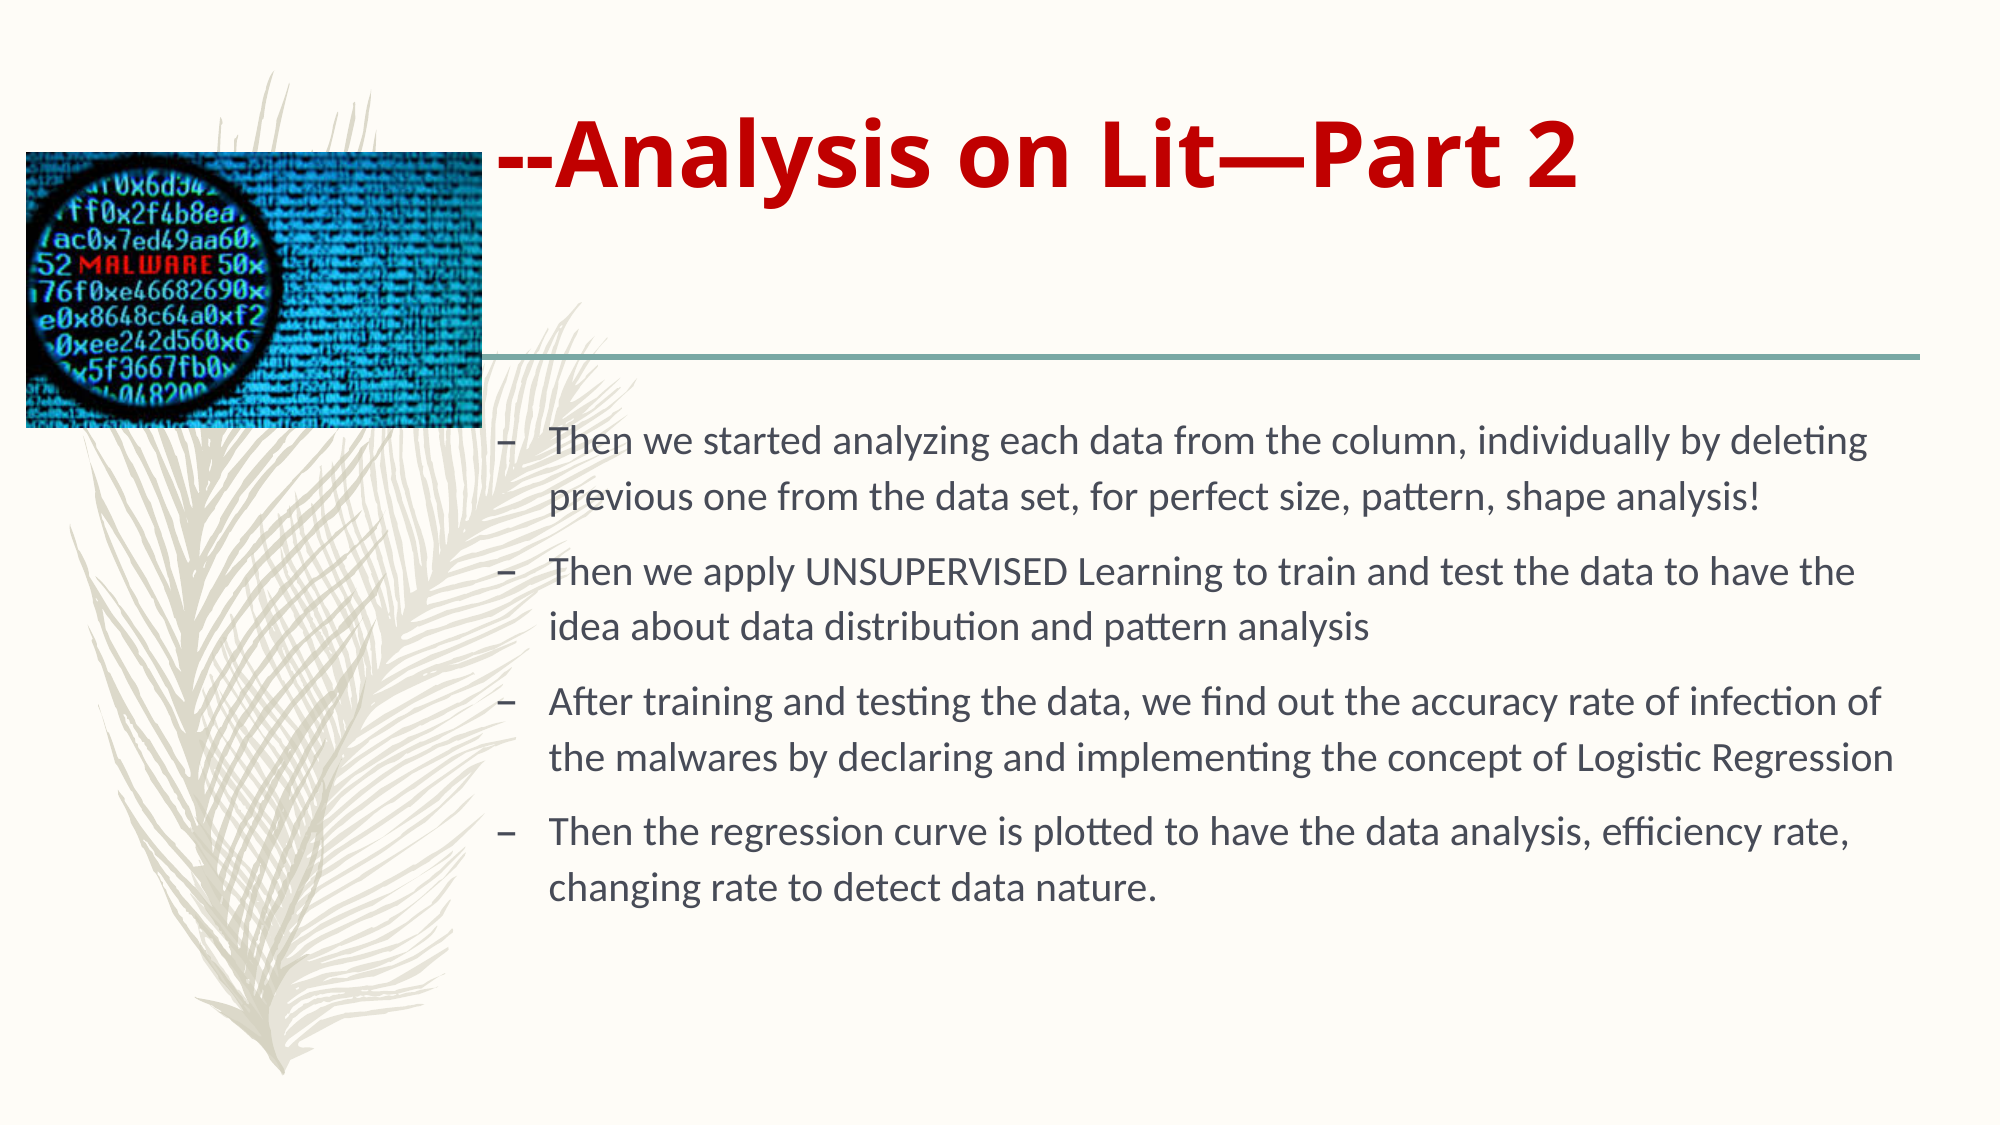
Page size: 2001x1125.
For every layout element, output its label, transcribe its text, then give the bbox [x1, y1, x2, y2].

picture [395, 204, 401, 214]
picture [280, 226, 290, 241]
picture [455, 374, 482, 397]
picture [475, 283, 482, 295]
picture [403, 152, 407, 164]
picture [317, 367, 354, 392]
picture [278, 343, 289, 364]
picture [468, 246, 477, 254]
picture [383, 193, 393, 198]
picture [241, 409, 248, 417]
picture [96, 418, 118, 425]
picture [369, 400, 396, 421]
picture [309, 166, 340, 177]
picture [393, 293, 404, 300]
picture [441, 318, 446, 328]
picture [346, 206, 360, 211]
picture [441, 402, 450, 411]
picture [452, 402, 482, 428]
picture [397, 269, 402, 277]
picture [245, 393, 251, 402]
picture [261, 182, 266, 191]
picture [34, 173, 44, 181]
picture [440, 306, 446, 313]
picture [229, 408, 238, 417]
picture [378, 152, 386, 159]
picture [344, 320, 353, 327]
picture [58, 418, 72, 428]
picture [292, 217, 313, 225]
picture [210, 413, 224, 428]
picture [376, 283, 393, 303]
picture [267, 176, 278, 188]
picture [292, 164, 306, 177]
picture [379, 342, 390, 348]
picture [329, 181, 345, 188]
picture [344, 231, 361, 240]
picture [384, 246, 392, 252]
picture [365, 329, 371, 343]
picture [359, 394, 371, 416]
picture [320, 316, 337, 328]
picture [290, 380, 295, 388]
picture [372, 312, 382, 317]
picture [422, 308, 429, 315]
picture [390, 361, 397, 367]
picture [473, 263, 482, 272]
picture [333, 201, 344, 208]
picture [445, 417, 455, 428]
picture [409, 320, 424, 329]
picture [270, 346, 279, 353]
picture [30, 186, 39, 194]
picture [289, 297, 296, 303]
picture [461, 297, 468, 307]
picture [408, 283, 416, 294]
picture [247, 402, 295, 428]
picture [357, 163, 380, 177]
picture [326, 230, 335, 241]
picture [448, 285, 457, 290]
picture [415, 220, 425, 224]
picture [262, 367, 275, 385]
picture [389, 330, 403, 340]
picture [70, 409, 78, 417]
picture [340, 332, 345, 340]
picture [416, 194, 425, 199]
picture [26, 387, 34, 397]
picture [49, 152, 66, 157]
picture [296, 380, 310, 403]
picture [471, 298, 482, 319]
picture [416, 168, 423, 177]
picture [434, 238, 447, 247]
picture [269, 355, 278, 366]
picture [425, 265, 436, 288]
picture [442, 379, 452, 388]
picture [426, 336, 439, 352]
picture [294, 192, 322, 216]
picture [392, 365, 411, 377]
picture [309, 205, 316, 212]
picture [331, 232, 354, 266]
picture [462, 316, 471, 326]
picture [348, 219, 363, 225]
picture [427, 414, 439, 423]
picture [407, 385, 435, 399]
picture [439, 277, 450, 284]
picture [461, 240, 466, 252]
picture [306, 258, 317, 275]
picture [475, 158, 482, 164]
picture [478, 397, 482, 407]
picture [323, 397, 350, 415]
picture [312, 385, 362, 404]
picture [324, 192, 343, 201]
picture [330, 255, 360, 278]
picture [447, 368, 462, 377]
picture [291, 305, 298, 312]
picture [322, 218, 332, 224]
picture [425, 355, 438, 366]
picture [192, 422, 208, 428]
picture [406, 420, 412, 428]
list Then we started analyzing each data from the column, individually by deleting previous one from the data set, for perfect size, pattern, shape analysis! Then we apply UNSUPERVISED Learning to train and test the data to have the idea about data distribution and pattern analysis After training and testing the data, we find out the accuracy rate of infection of the malwares by declaring and implementing the concept of Logistic Regression Then the regression curve is plotted to have the data analysis, efficiency rate, changing rate to detect data nature. [481, 399, 1920, 999]
picture [314, 418, 348, 428]
picture [378, 253, 385, 261]
picture [399, 392, 406, 403]
picture [430, 227, 438, 232]
picture [419, 205, 426, 211]
picture [387, 267, 393, 277]
picture [446, 261, 450, 273]
picture [347, 281, 355, 290]
picture [39, 407, 47, 413]
picture [449, 294, 461, 314]
picture [473, 256, 482, 263]
picture [430, 293, 440, 303]
picture [357, 181, 364, 187]
picture [368, 321, 377, 328]
picture [463, 157, 470, 164]
picture [385, 205, 393, 212]
picture [356, 287, 368, 298]
picture [384, 168, 392, 175]
picture [438, 389, 450, 400]
picture [340, 152, 354, 165]
picture [423, 317, 438, 333]
picture [440, 332, 448, 337]
picture [406, 267, 414, 272]
picture [389, 312, 403, 328]
picture [368, 254, 374, 262]
picture [390, 377, 406, 400]
picture [406, 253, 415, 259]
picture [366, 343, 386, 359]
picture [359, 339, 371, 351]
picture [301, 405, 318, 417]
picture [197, 412, 206, 421]
picture [375, 207, 383, 213]
picture [26, 169, 33, 178]
picture [452, 320, 460, 325]
picture [347, 192, 365, 201]
picture [369, 376, 387, 389]
picture [439, 342, 449, 352]
picture [399, 404, 406, 412]
picture [290, 330, 349, 364]
picture [395, 417, 404, 424]
picture [471, 170, 482, 175]
title --Analysis on Lit—Part 2 [481, 93, 1920, 350]
picture [310, 179, 318, 188]
picture [374, 326, 387, 339]
picture [352, 352, 372, 366]
picture [409, 368, 425, 383]
picture [231, 420, 237, 428]
picture [77, 418, 83, 425]
picture [26, 152, 339, 428]
picture [459, 256, 471, 265]
picture [421, 295, 429, 304]
picture [298, 281, 344, 328]
picture [302, 293, 311, 314]
picture [334, 334, 339, 343]
picture [408, 403, 425, 422]
picture [394, 280, 404, 290]
picture [258, 191, 306, 215]
picture [426, 366, 436, 376]
picture [355, 362, 390, 383]
picture [299, 228, 316, 242]
picture [293, 395, 298, 405]
picture [278, 180, 288, 186]
picture [248, 380, 292, 410]
picture [332, 294, 352, 316]
picture [411, 242, 423, 248]
picture [455, 389, 459, 399]
picture [423, 152, 427, 163]
picture [472, 221, 478, 228]
picture [275, 355, 315, 379]
picture [275, 325, 298, 344]
picture [365, 278, 374, 290]
picture [478, 343, 482, 353]
picture [459, 331, 479, 375]
picture [322, 359, 331, 364]
picture [272, 168, 280, 173]
picture [322, 206, 331, 213]
picture [446, 354, 457, 362]
picture [363, 231, 375, 235]
